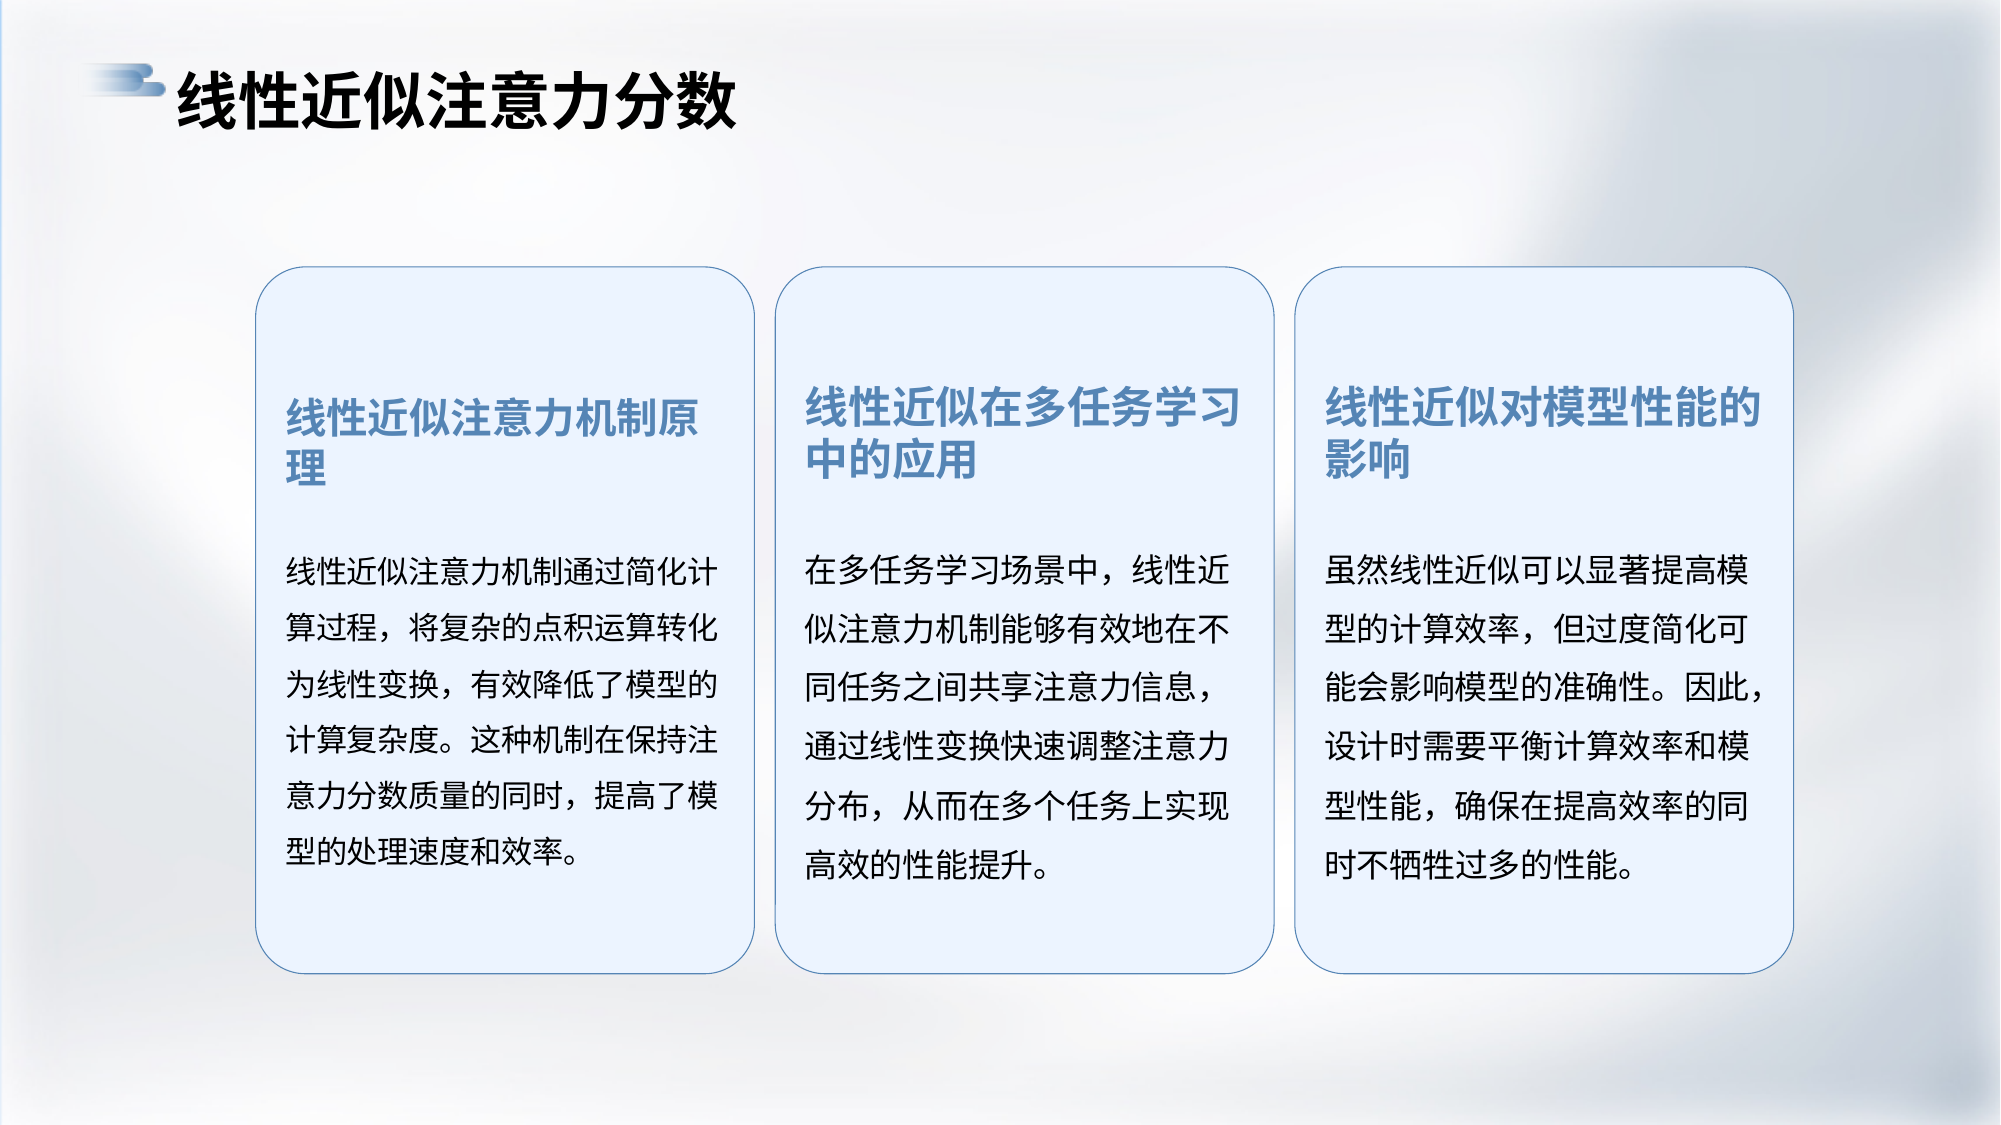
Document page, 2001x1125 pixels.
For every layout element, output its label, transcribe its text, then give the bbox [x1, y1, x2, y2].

text_box 线性近似注意力分数 [159, 15, 1700, 147]
text_box 线性近似注意力机制原理 线性近似注意力机制通过简化计算过程，将复杂的点积运算转化为线性变换，有效降低了模型的计算复杂度。这种机制在保持注意力分数质量的同时，提高了模型的处理速度和效率。 [253, 264, 757, 976]
picture [0, 0, 2001, 1125]
text_box 线性近似对模型性能的影响 虽然线性近似可以显著提高模型的计算效率，但过度简化可能会影响模型的准确性。因此，设计时需要平衡计算效率和模型性能，确保在提高效率的同时不牺牲过多的性能。 [1292, 264, 1796, 976]
text_box 线性近似在多任务学习中的应用 在多任务学习场景中，线性近似注意力机制能够有效地在不同任务之间共享注意力信息，通过线性变换快速调整注意力分布，从而在多个任务上实现高效的性能提升。 [773, 264, 1277, 976]
